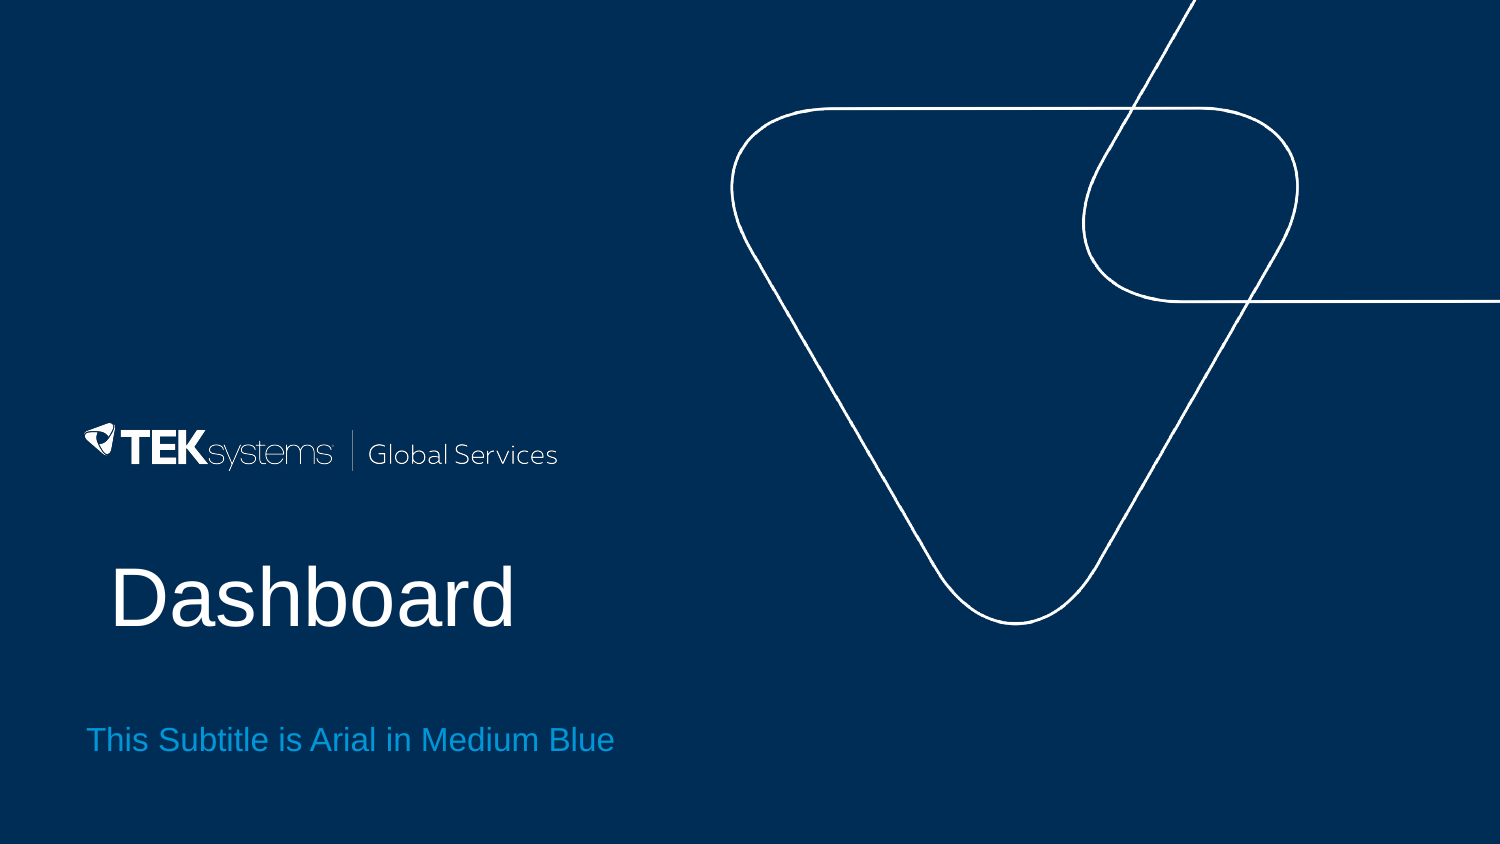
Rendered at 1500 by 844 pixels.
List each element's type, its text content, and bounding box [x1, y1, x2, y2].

title Dashboard [86, 500, 1002, 698]
picture [84, 0, 1500, 684]
subtitle This Subtitle is Arial in Medium Blue [86, 710, 854, 767]
